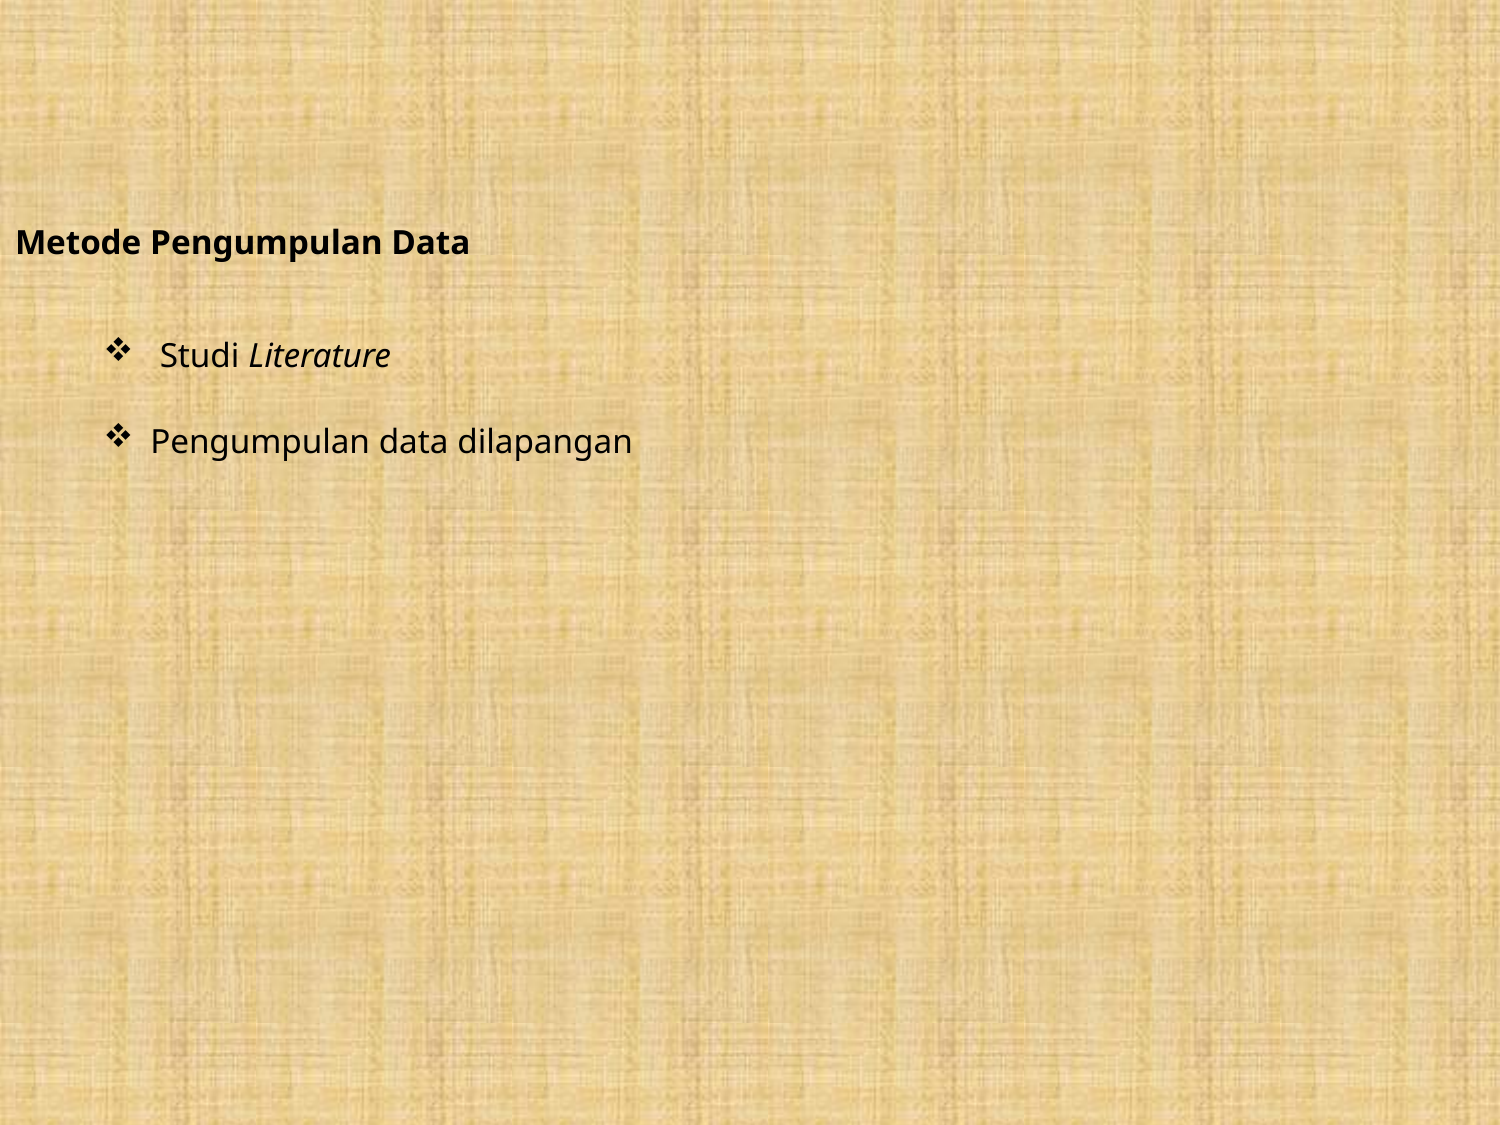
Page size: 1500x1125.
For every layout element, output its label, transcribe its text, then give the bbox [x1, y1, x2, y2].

picture [0, 0, 1500, 1125]
subtitle Studi Literature Pengumpulan data dilapangan [88, 326, 1335, 669]
title Metode Pengumpulan Data [0, 184, 1275, 338]
